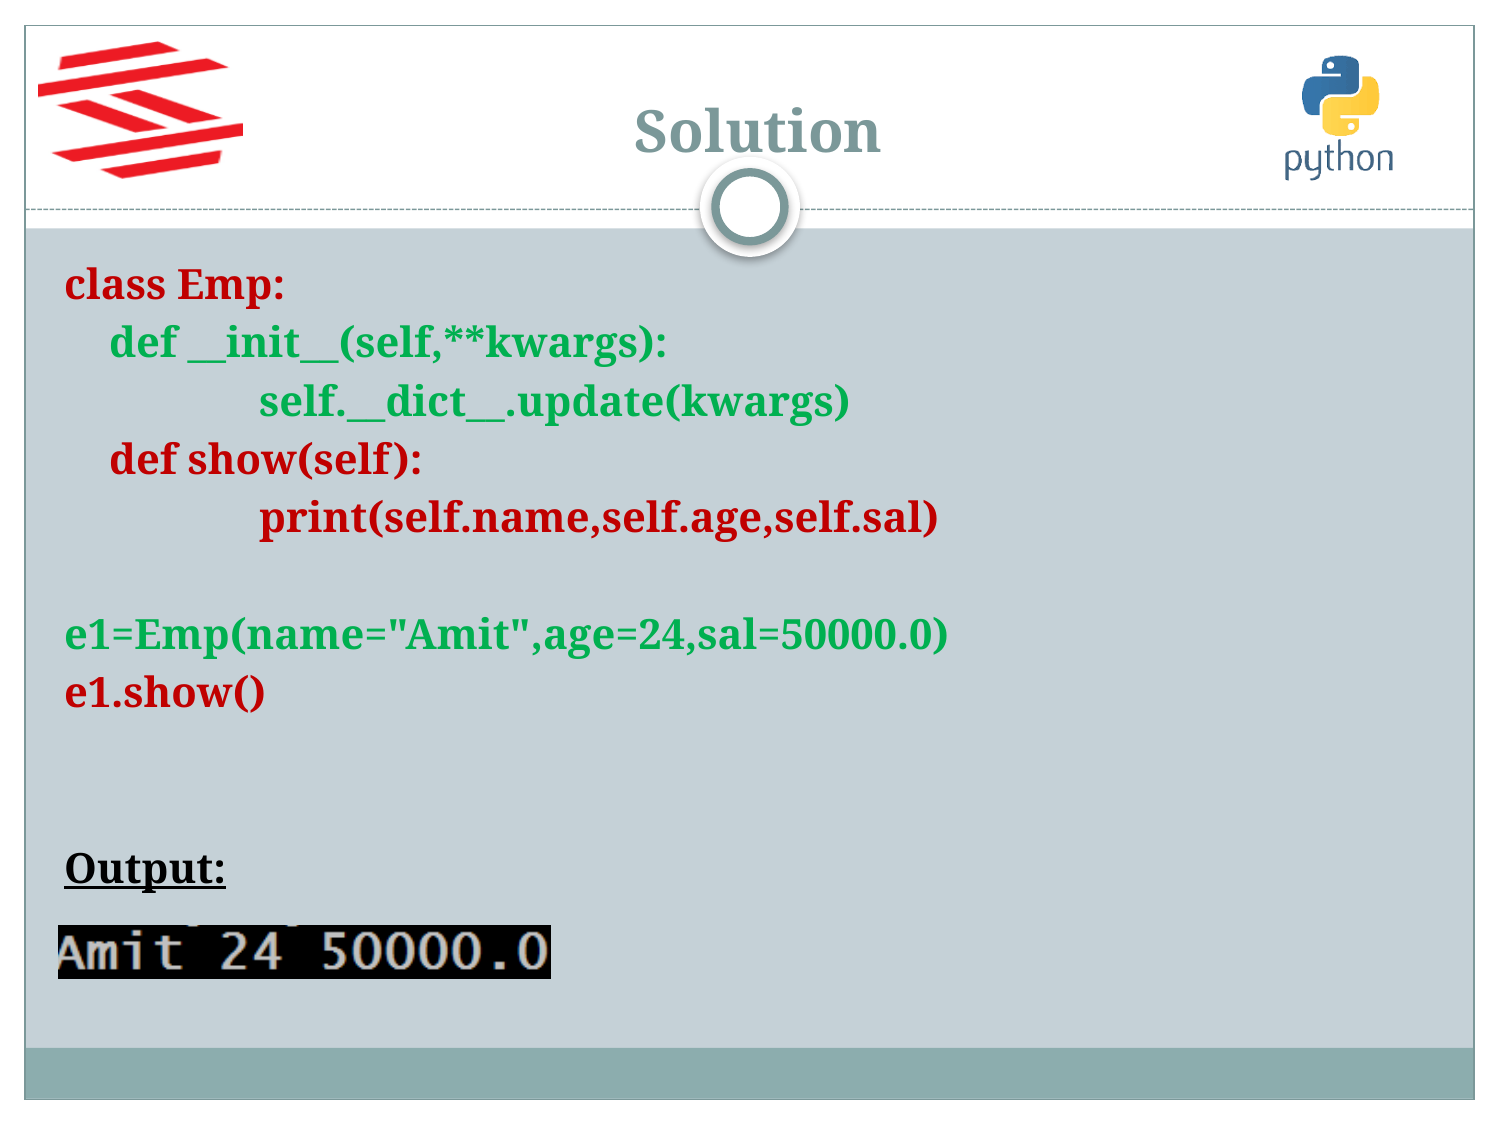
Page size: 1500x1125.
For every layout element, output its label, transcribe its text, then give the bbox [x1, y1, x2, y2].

title Solution [248, 46, 1459, 172]
picture [1206, 53, 1471, 186]
picture [37, 40, 243, 185]
picture [58, 925, 552, 980]
list class Emp: def __init__(self,**kwargs): self.__dict__.update(kwargs) def show(self): print(self.name,self.age,self.sal) e1=Emp(name="Amit",age=24,sal=50000.0) e1.show() Output: [49, 250, 1445, 1047]
